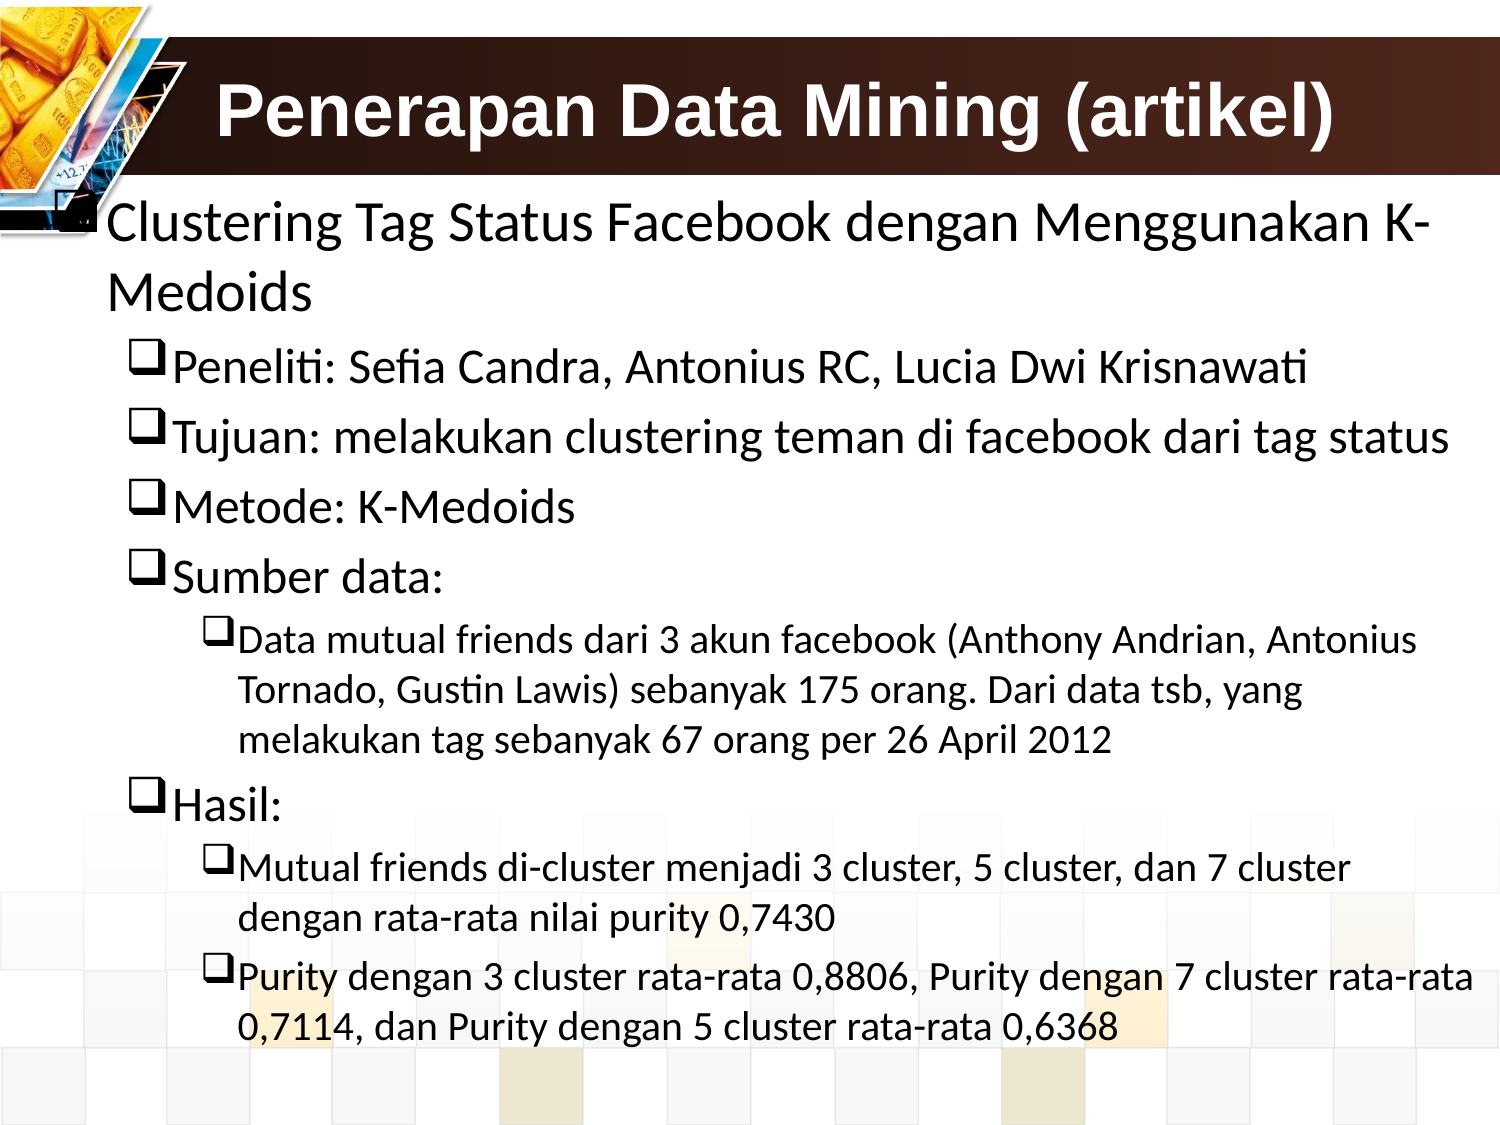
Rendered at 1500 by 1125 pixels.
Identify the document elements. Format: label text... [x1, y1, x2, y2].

title Penerapan Data Mining (artikel) [199, 37, 1413, 175]
picture [0, 0, 190, 243]
list Clustering Tag Status Facebook dengan Menggunakan K-Medoids Peneliti: Sefia Candra, Antonius RC, Lucia Dwi Krisnawati Tujuan: melakukan clustering teman di facebook dari tag status Metode: K-Medoids Sumber data: Data mutual friends dari 3 akun facebook (Anthony Andrian, Antonius Tornado, Gustin Lawis) sebanyak 175 orang. Dari data tsb, yang melakukan tag sebanyak 67 orang per 26 April 2012 Hasil: Mutual friends di-cluster menjadi 3 cluster, 5 cluster, dan 7 cluster dengan rata-rata nilai purity 0,7430 Purity dengan 3 cluster rata-rata 0,8806, Purity dengan 7 cluster rata-rata 0,7114, dan Purity dengan 5 cluster rata-rata 0,6368 [34, 175, 1500, 1125]
